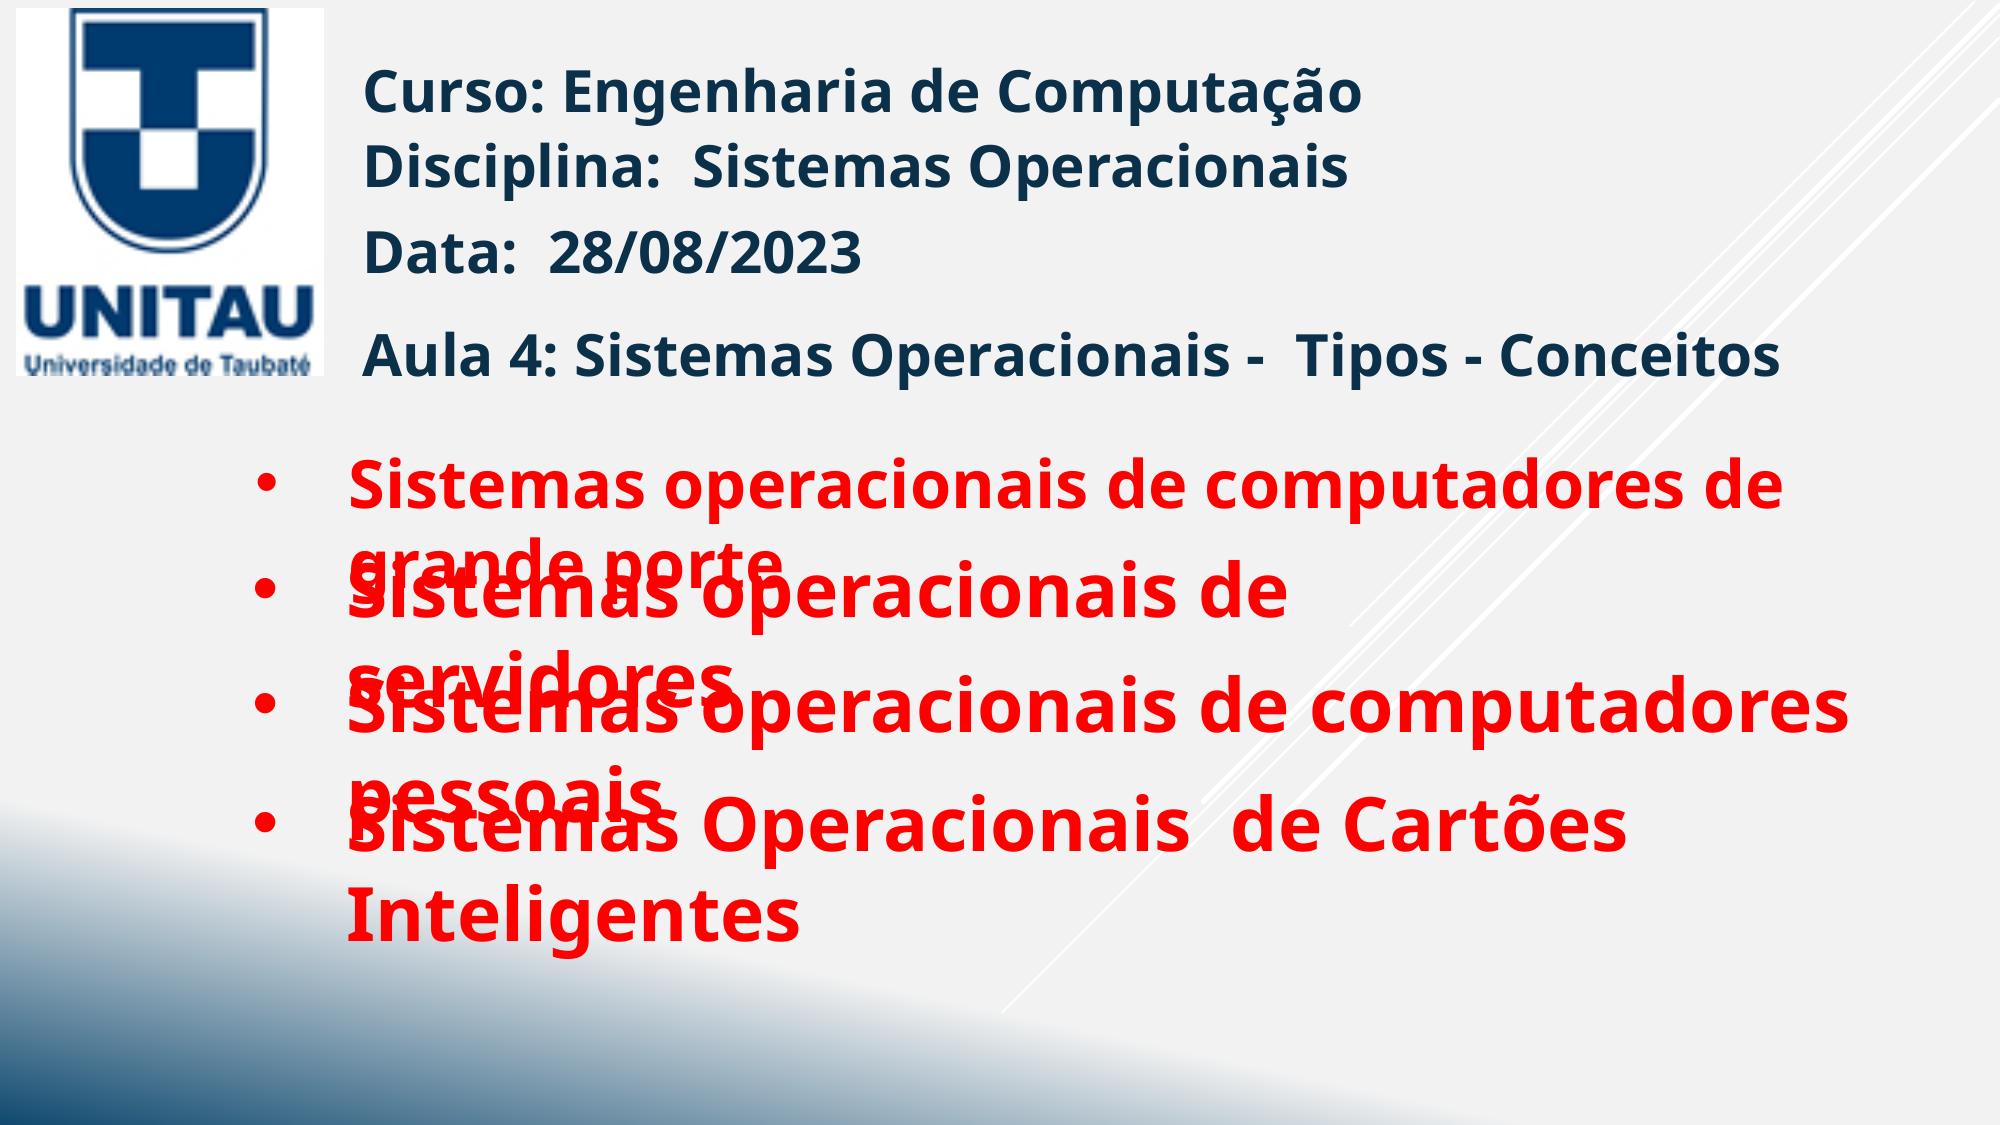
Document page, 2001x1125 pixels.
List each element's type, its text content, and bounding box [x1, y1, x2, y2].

text_box Sistemas operacionais de computadores de grande porte [240, 434, 2000, 609]
text_box Curso: Engenharia de Computação [348, 46, 1652, 132]
text_box Aula 4: Sistemas Operacionais - Tipos - Conceitos [348, 310, 1960, 395]
text_box Sistemas Operacionais de Cartões Inteligentes [237, 769, 1886, 964]
text_box Disciplina: Sistemas Operacionais [348, 132, 1652, 207]
text_box Sistemas operacionais de computadores pessoais [237, 650, 1937, 846]
text_box Data: 28/08/2023 [348, 207, 1652, 293]
text_box Sistemas operacionais de servidores [237, 535, 1569, 650]
picture [15, 7, 324, 377]
